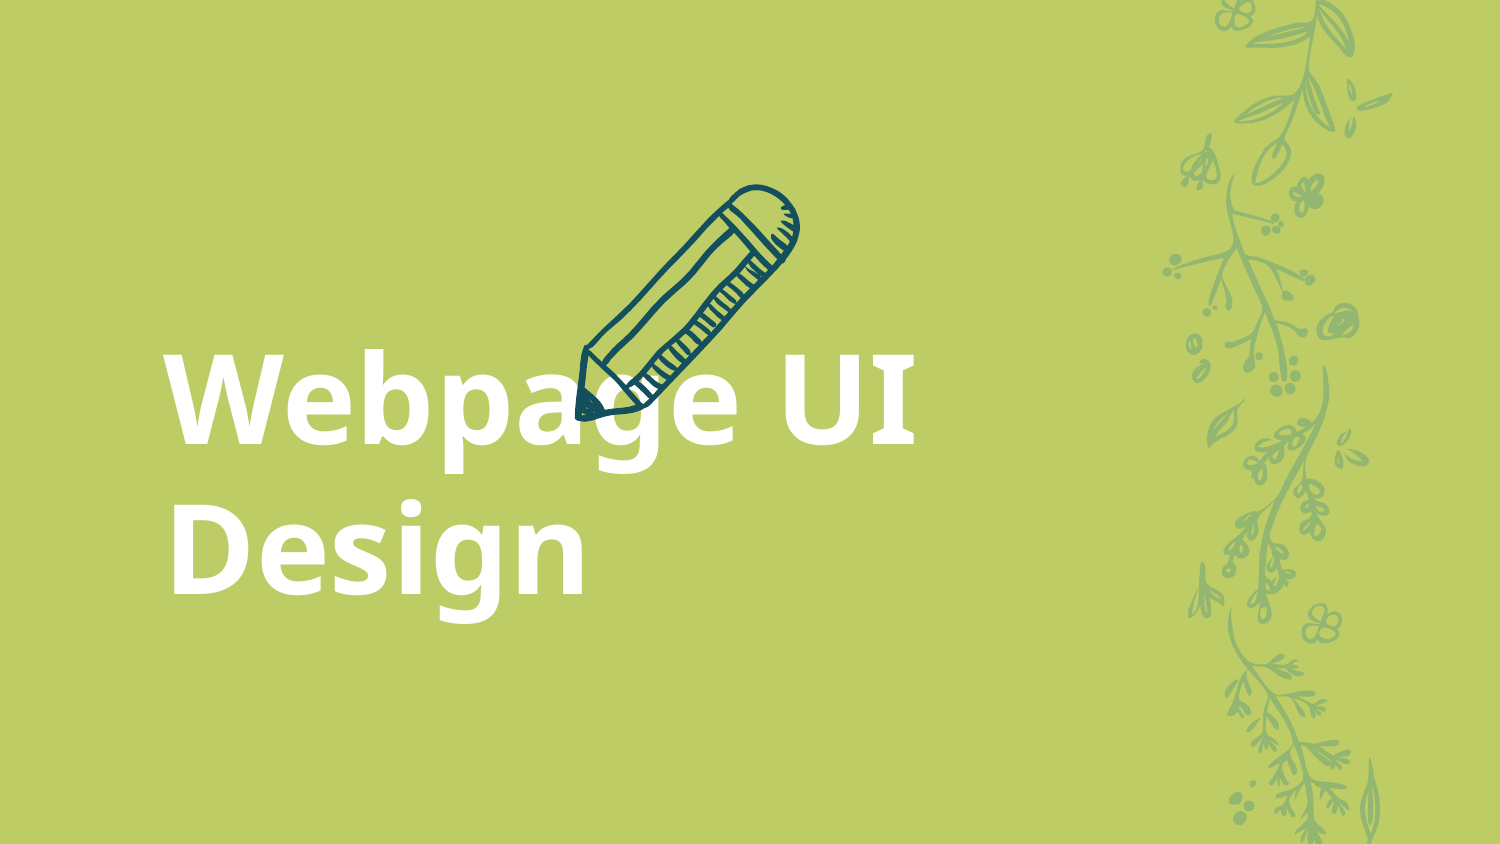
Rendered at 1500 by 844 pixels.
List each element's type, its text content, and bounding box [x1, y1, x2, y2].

title Webpage UI Design [148, 472, 1313, 635]
text_box [574, 184, 800, 422]
